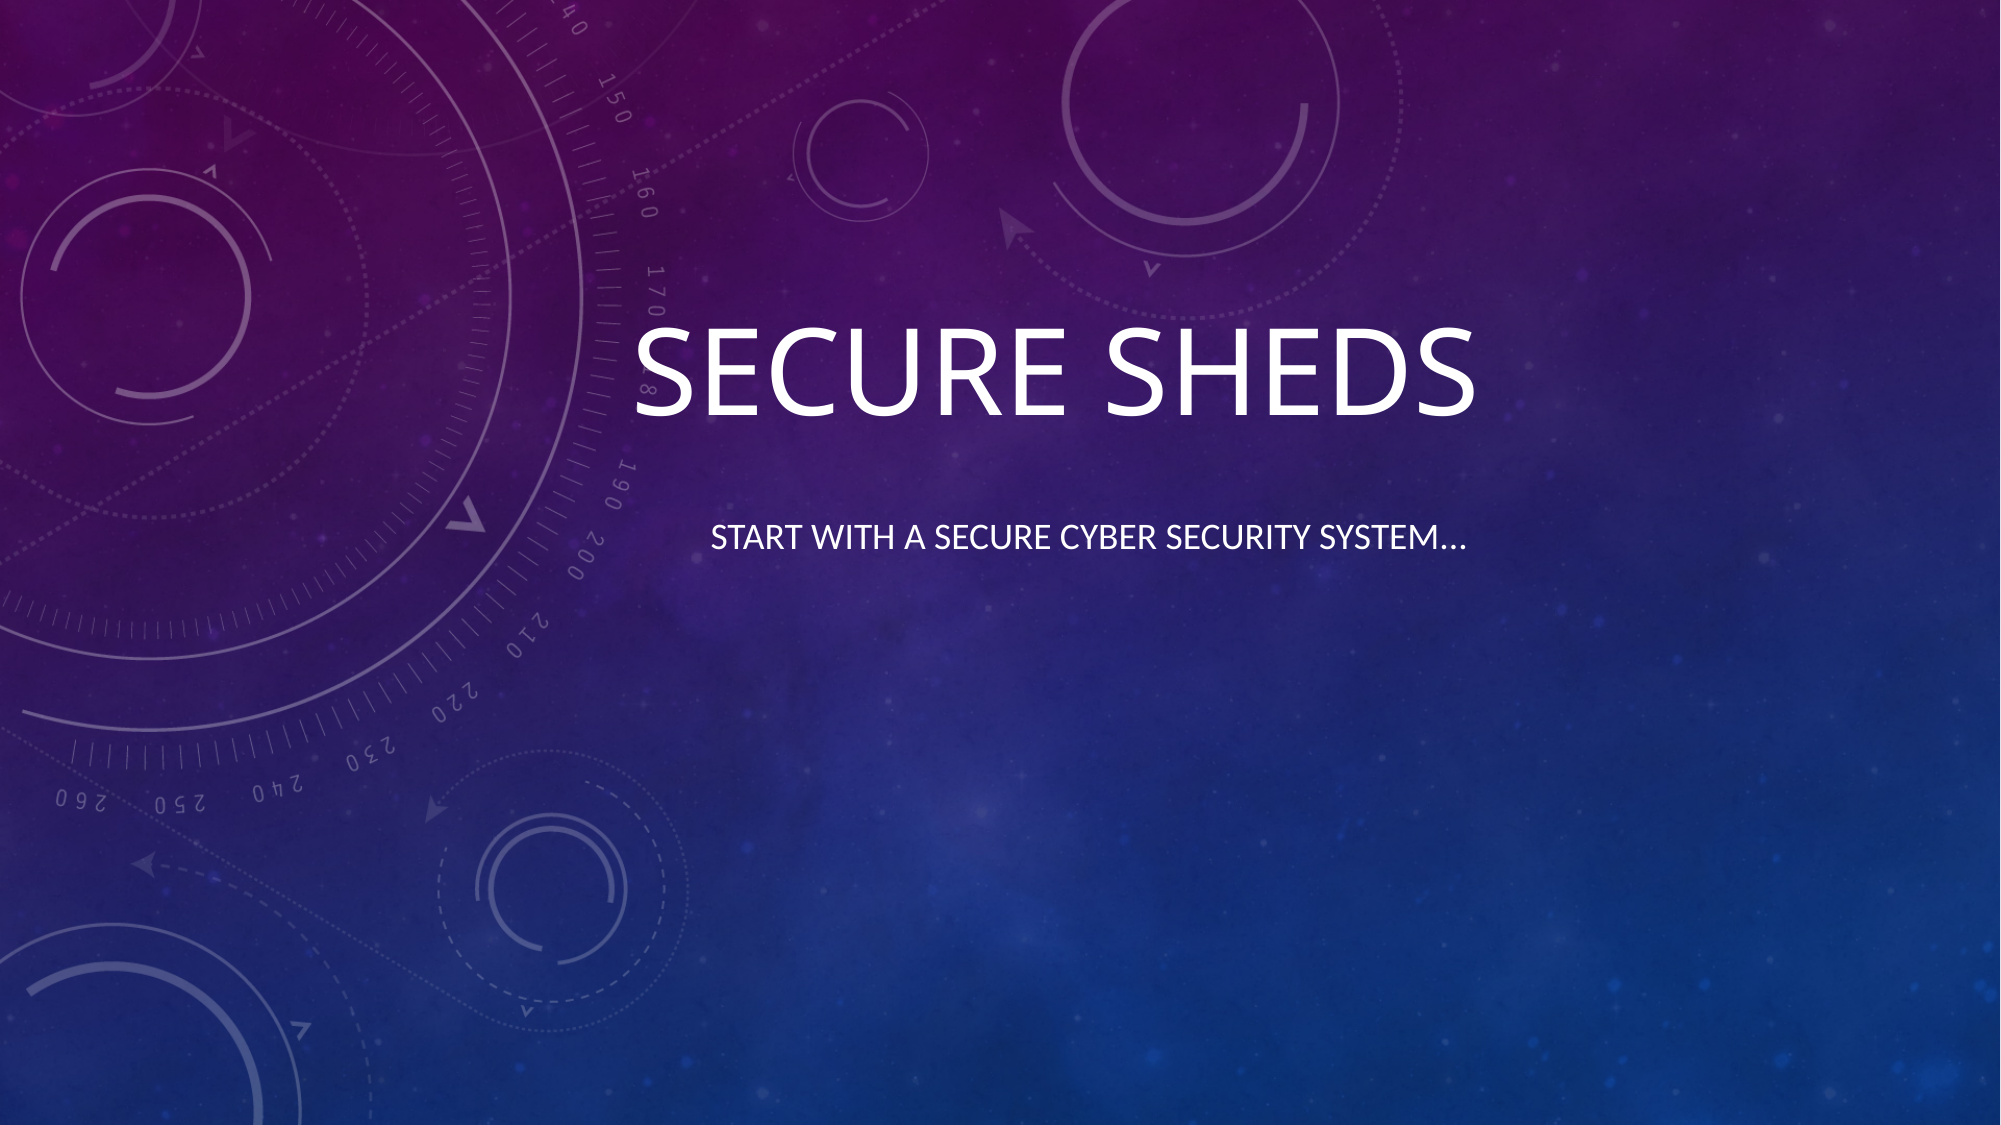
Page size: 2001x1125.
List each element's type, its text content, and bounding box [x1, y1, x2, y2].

picture [0, 0, 2001, 1125]
title Secure sheds [465, 49, 1647, 447]
subtitle START WITH A SECURE cyber security SYSTEM... [499, 504, 1681, 736]
